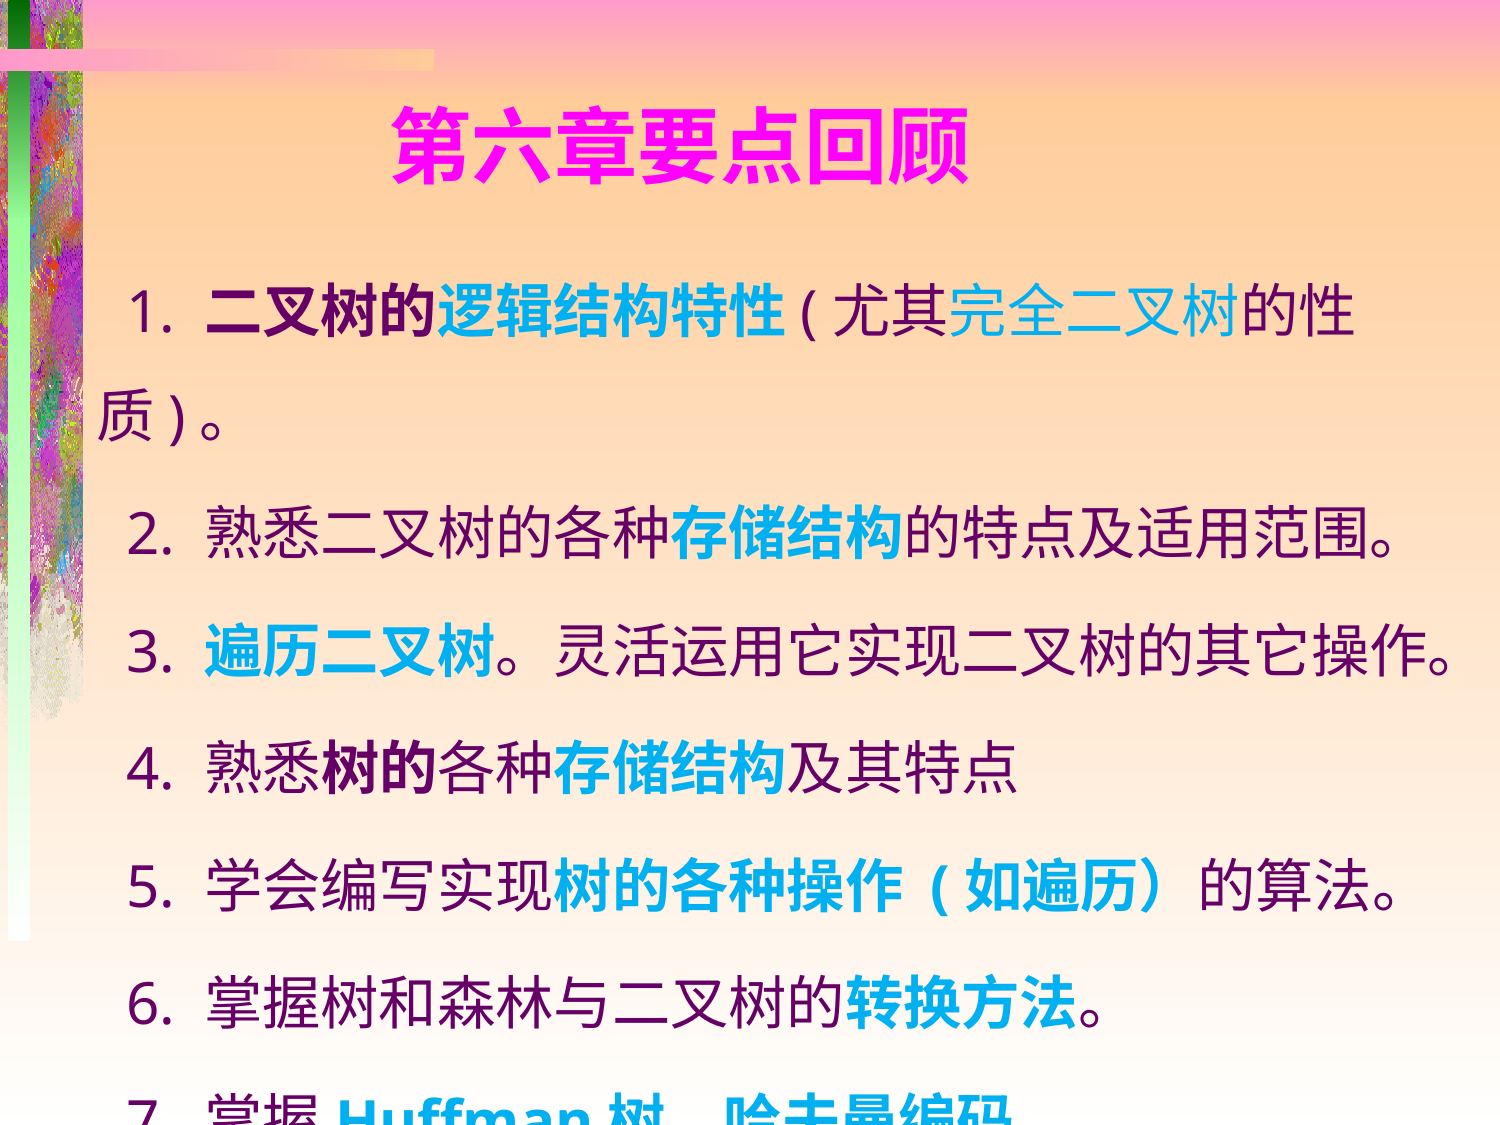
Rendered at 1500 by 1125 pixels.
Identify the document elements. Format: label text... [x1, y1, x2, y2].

text_box 1. 二叉树的逻辑结构特性(尤其完全二叉树的性质)。 2. 熟悉二叉树的各种存储结构的特点及适用范围。 3. 遍历二叉树。灵活运用它实现二叉树的其它操作。 4. 熟悉树的各种存储结构及其特点 5. 学会编写实现树的各种操作 (如遍历）的算法。 6. 掌握树和森林与二叉树的转换方法。 7. 掌握Huffman树，哈夫曼编码。 [81, 231, 1500, 1125]
picture [29, 71, 83, 821]
picture [29, 0, 83, 50]
picture [0, 0, 9, 50]
picture [0, 71, 9, 821]
text_box 第六章要点回顾 [373, 71, 986, 202]
